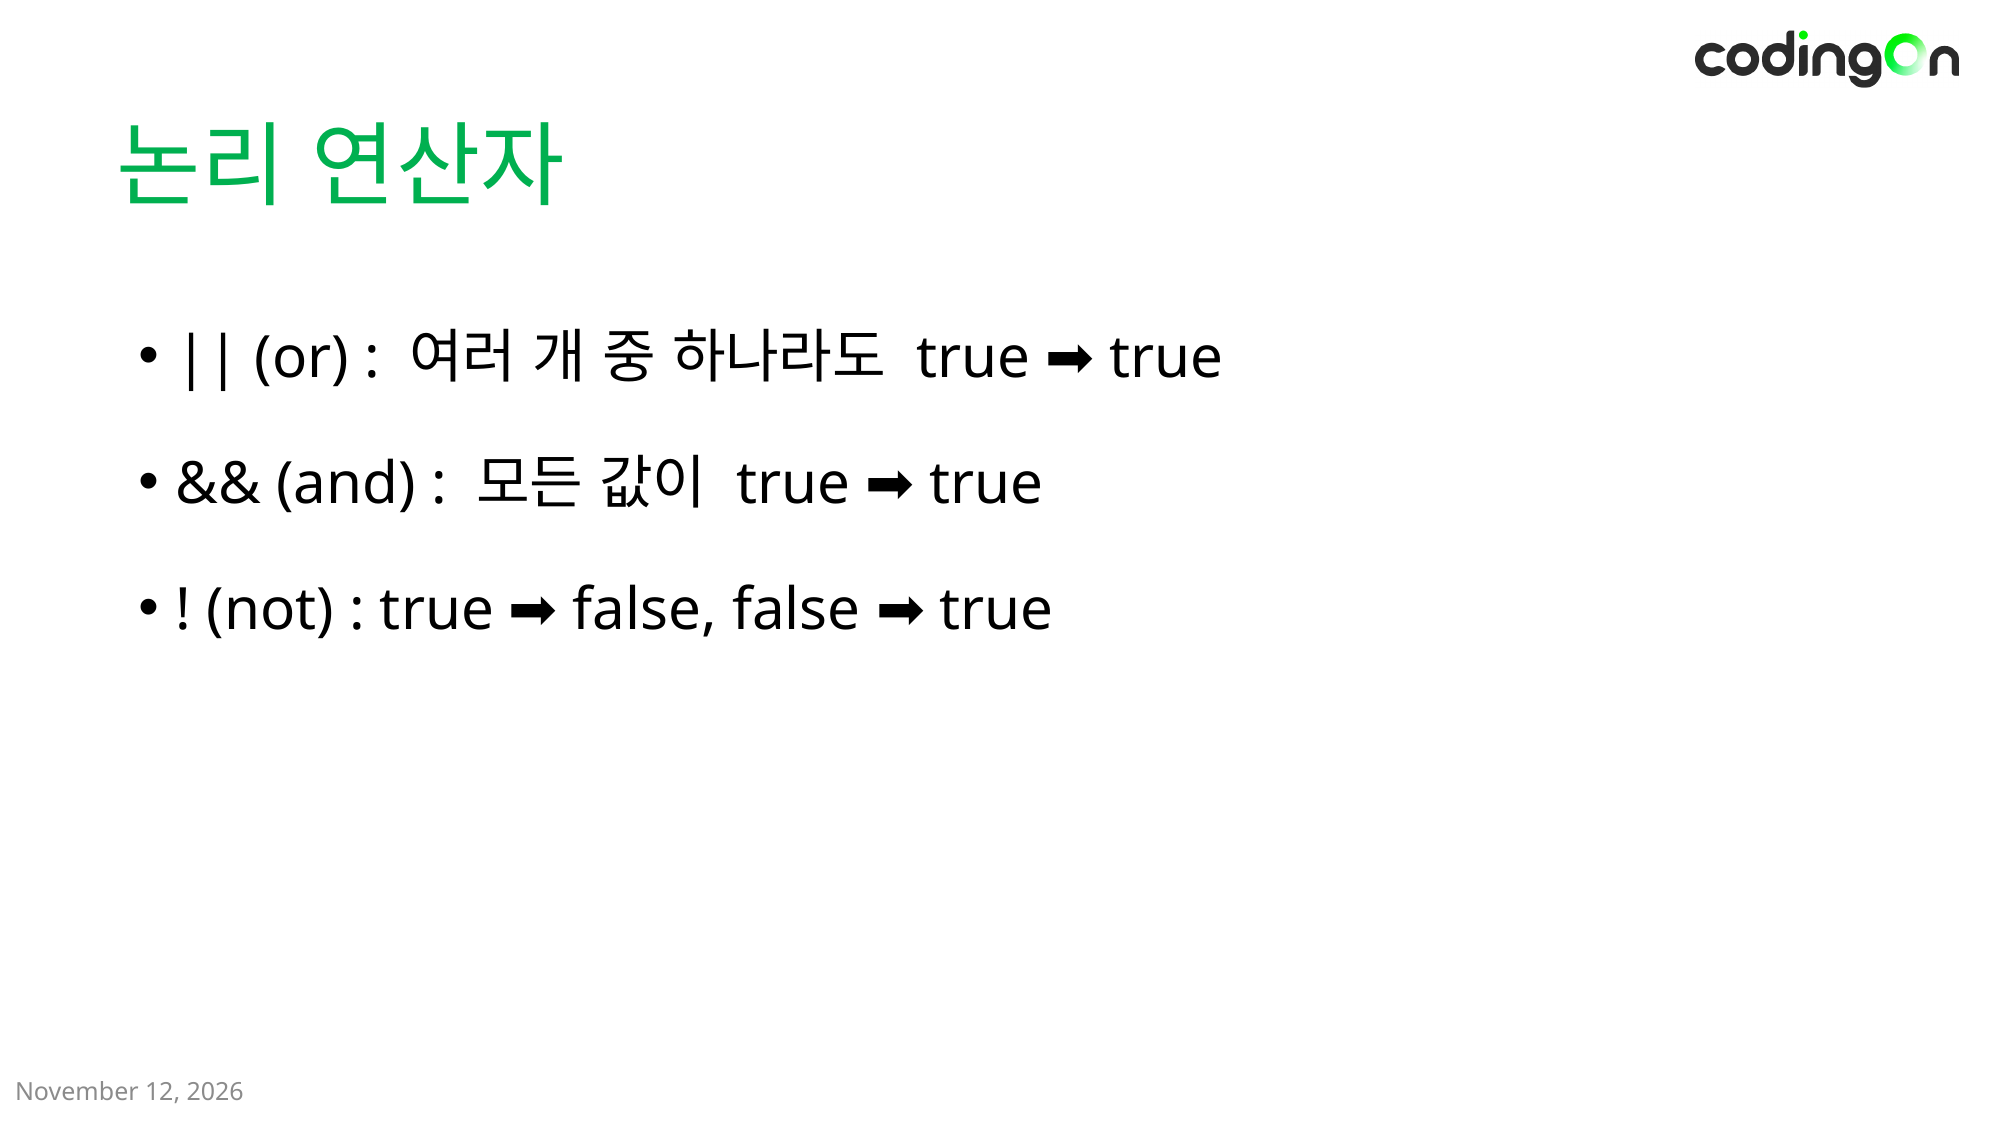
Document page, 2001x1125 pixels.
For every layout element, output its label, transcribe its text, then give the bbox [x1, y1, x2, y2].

slide_number 2025년 4월 [0, 1062, 450, 1123]
list || (or) : 여러 개 중 하나라도 true ➡ true && (and) : 모든 값이 true ➡ true ! (not) : true ➡ false, false ➡ true [123, 277, 1897, 1051]
title 논리 연산자 [101, 59, 1459, 278]
picture [1695, 30, 1959, 88]
